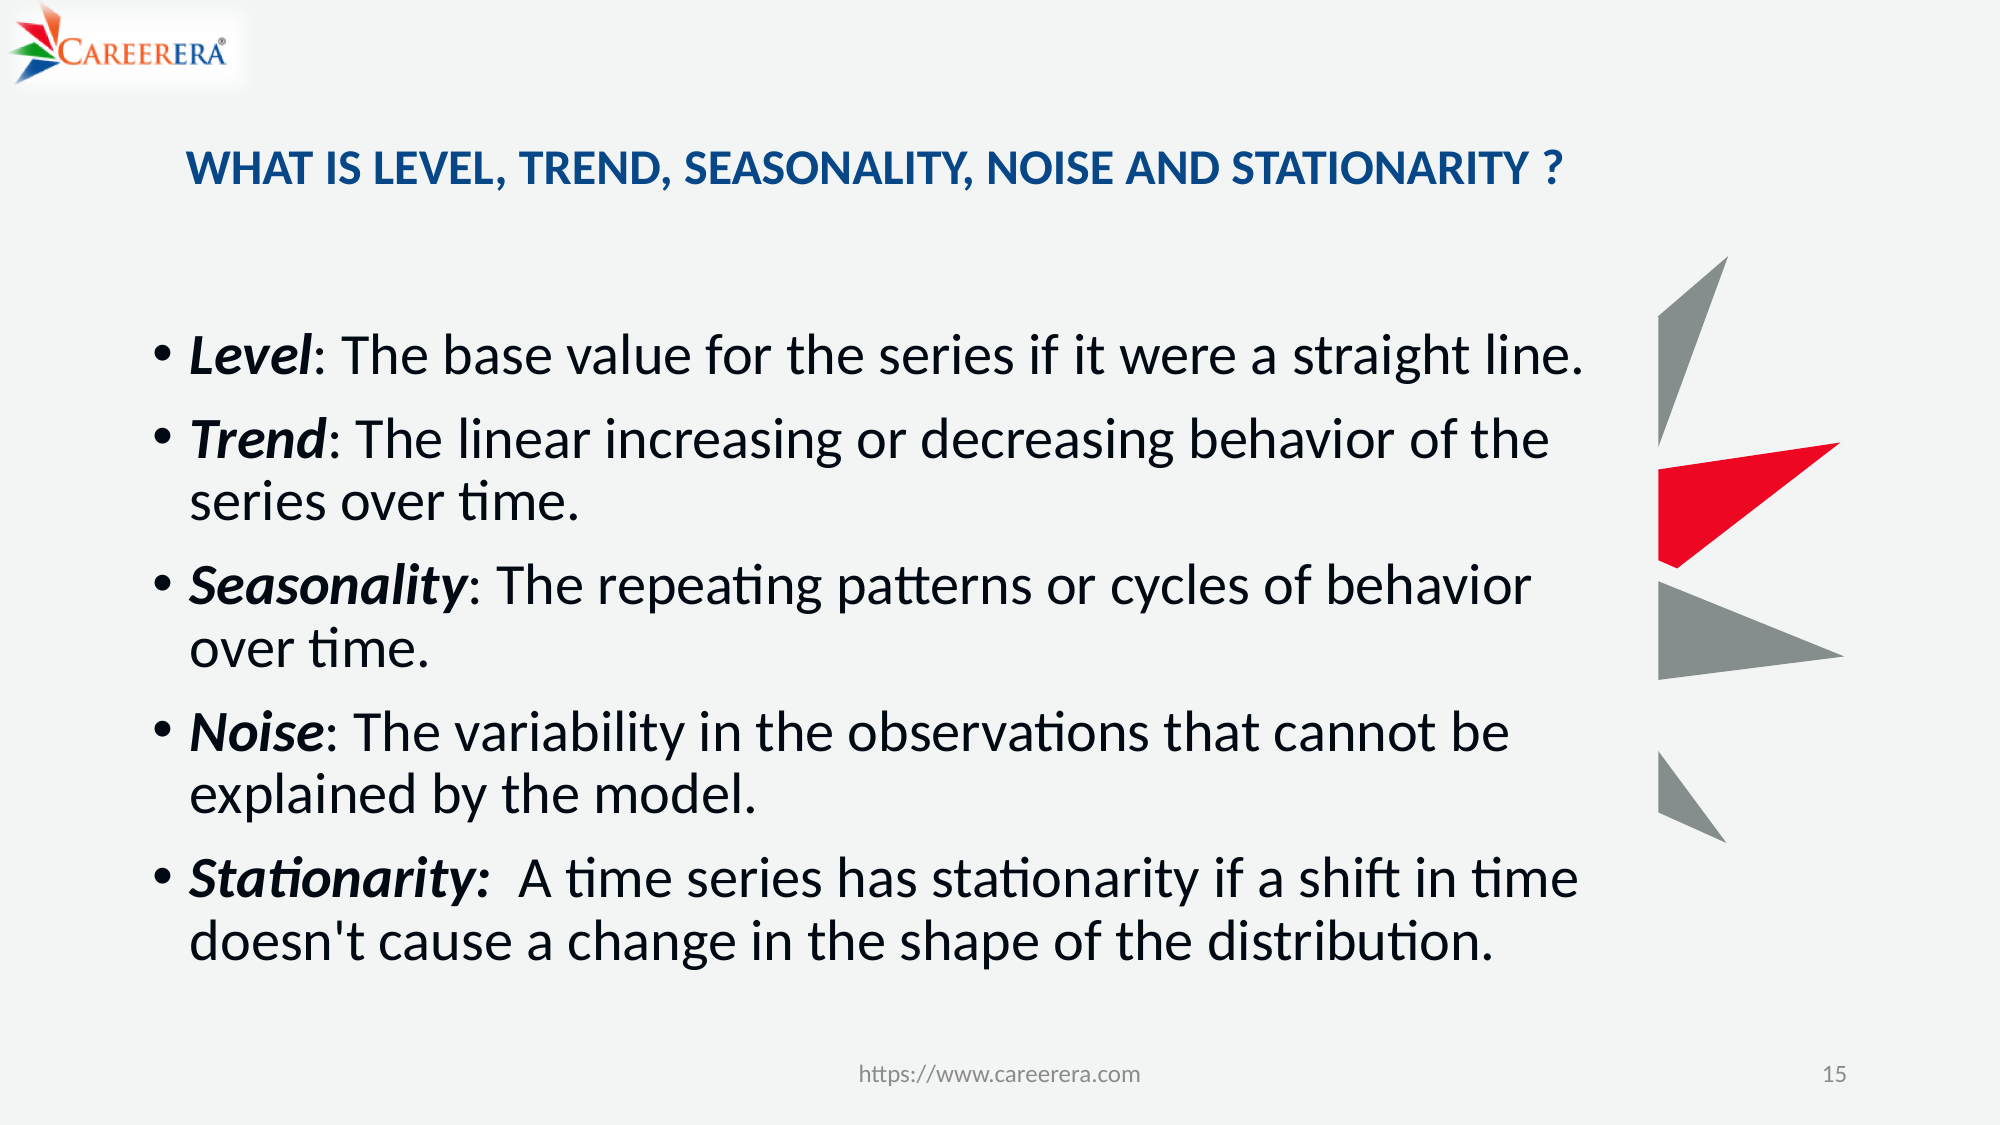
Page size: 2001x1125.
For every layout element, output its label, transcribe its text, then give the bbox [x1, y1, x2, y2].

footer https://www.careerera.com [662, 1042, 1338, 1103]
slide_number 15 [1412, 1042, 1863, 1103]
list Level: The base value for the series if it were a straight line. Trend: The linear increasing or decreasing behavior of the series over time. Seasonality: The repeating patterns or cycles of behavior over time. Noise: The variability in the observations that cannot be explained by the model. Stationarity: A time series has stationarity if a shift in time doesn't cause a change in the shape of the distribution. [137, 316, 1622, 1018]
title WHAT IS LEVEL, TREND, SEASONALITY, NOISE AND STATIONARITY ? [133, 59, 1617, 278]
picture [0, 0, 262, 104]
